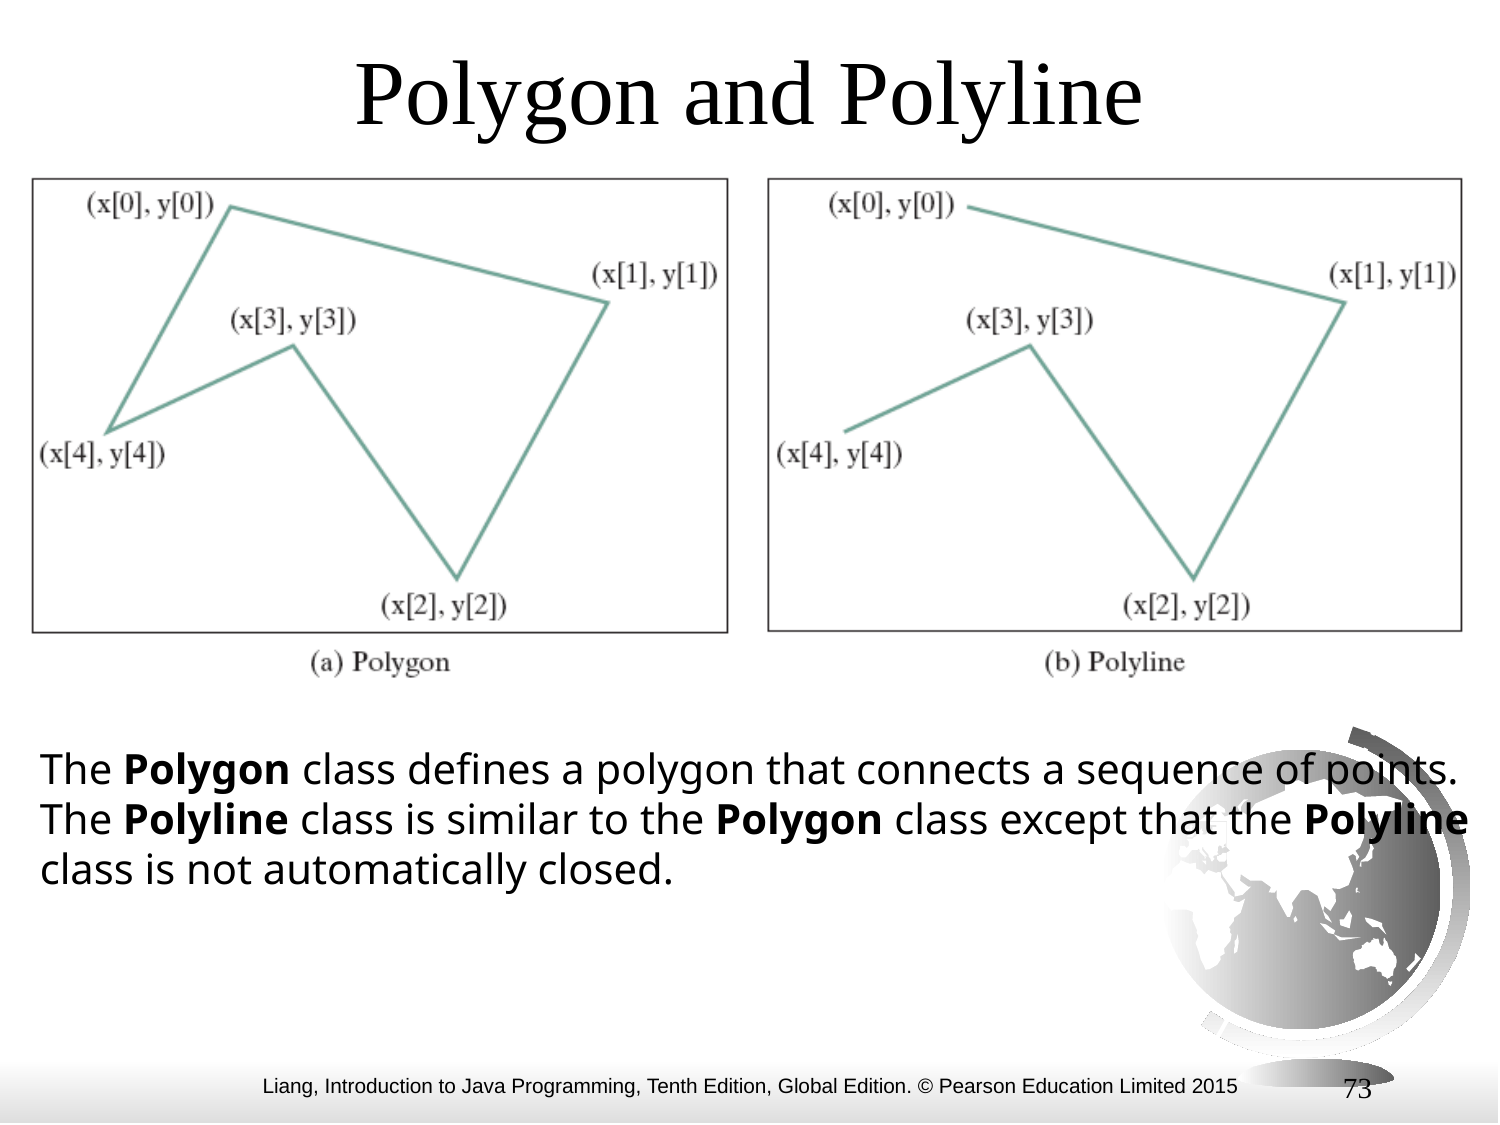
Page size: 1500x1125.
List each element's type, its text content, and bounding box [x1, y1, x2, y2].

slide_number 73 [1074, 1049, 1388, 1125]
title Polygon and Polyline [37, 25, 1463, 150]
picture [24, 167, 1472, 684]
text_box The Polygon class defines a polygon that connects a sequence of points. The Polyline class is similar to the Polygon class except that the Polyline class is not automatically closed. [24, 735, 1500, 950]
